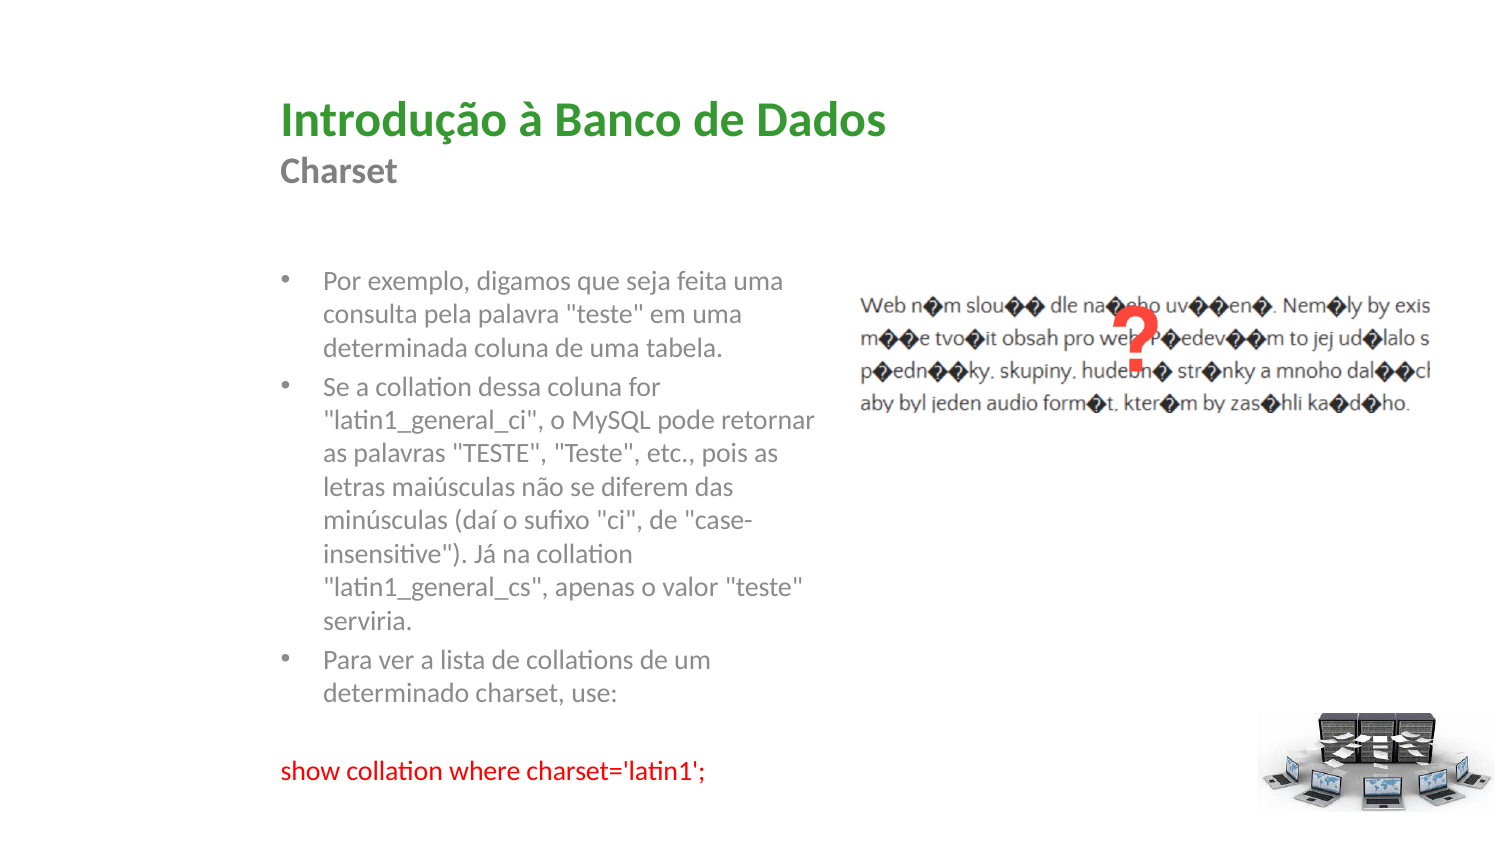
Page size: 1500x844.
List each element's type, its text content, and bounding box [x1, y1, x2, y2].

text_box Por exemplo, digamos que seja feita uma consulta pela palavra "teste" em uma determinada coluna de uma tabela. Se a collation dessa coluna for "latin1_general_ci", o MySQL pode retornar as palavras "TESTE", "Teste", etc., pois as letras maiúsculas não se diferem das minúsculas (daí o sufixo "ci", de "case-insensitive"). Já na collation "latin1_general_cs", apenas o valor "teste" serviria. Para ver a lista de collations de um determinado charset, use: show collation where charset='latin1'; [265, 254, 846, 800]
picture [1258, 713, 1495, 812]
picture [856, 269, 1431, 414]
text_box Introdução à Banco de Dados Charset [265, 78, 1425, 233]
